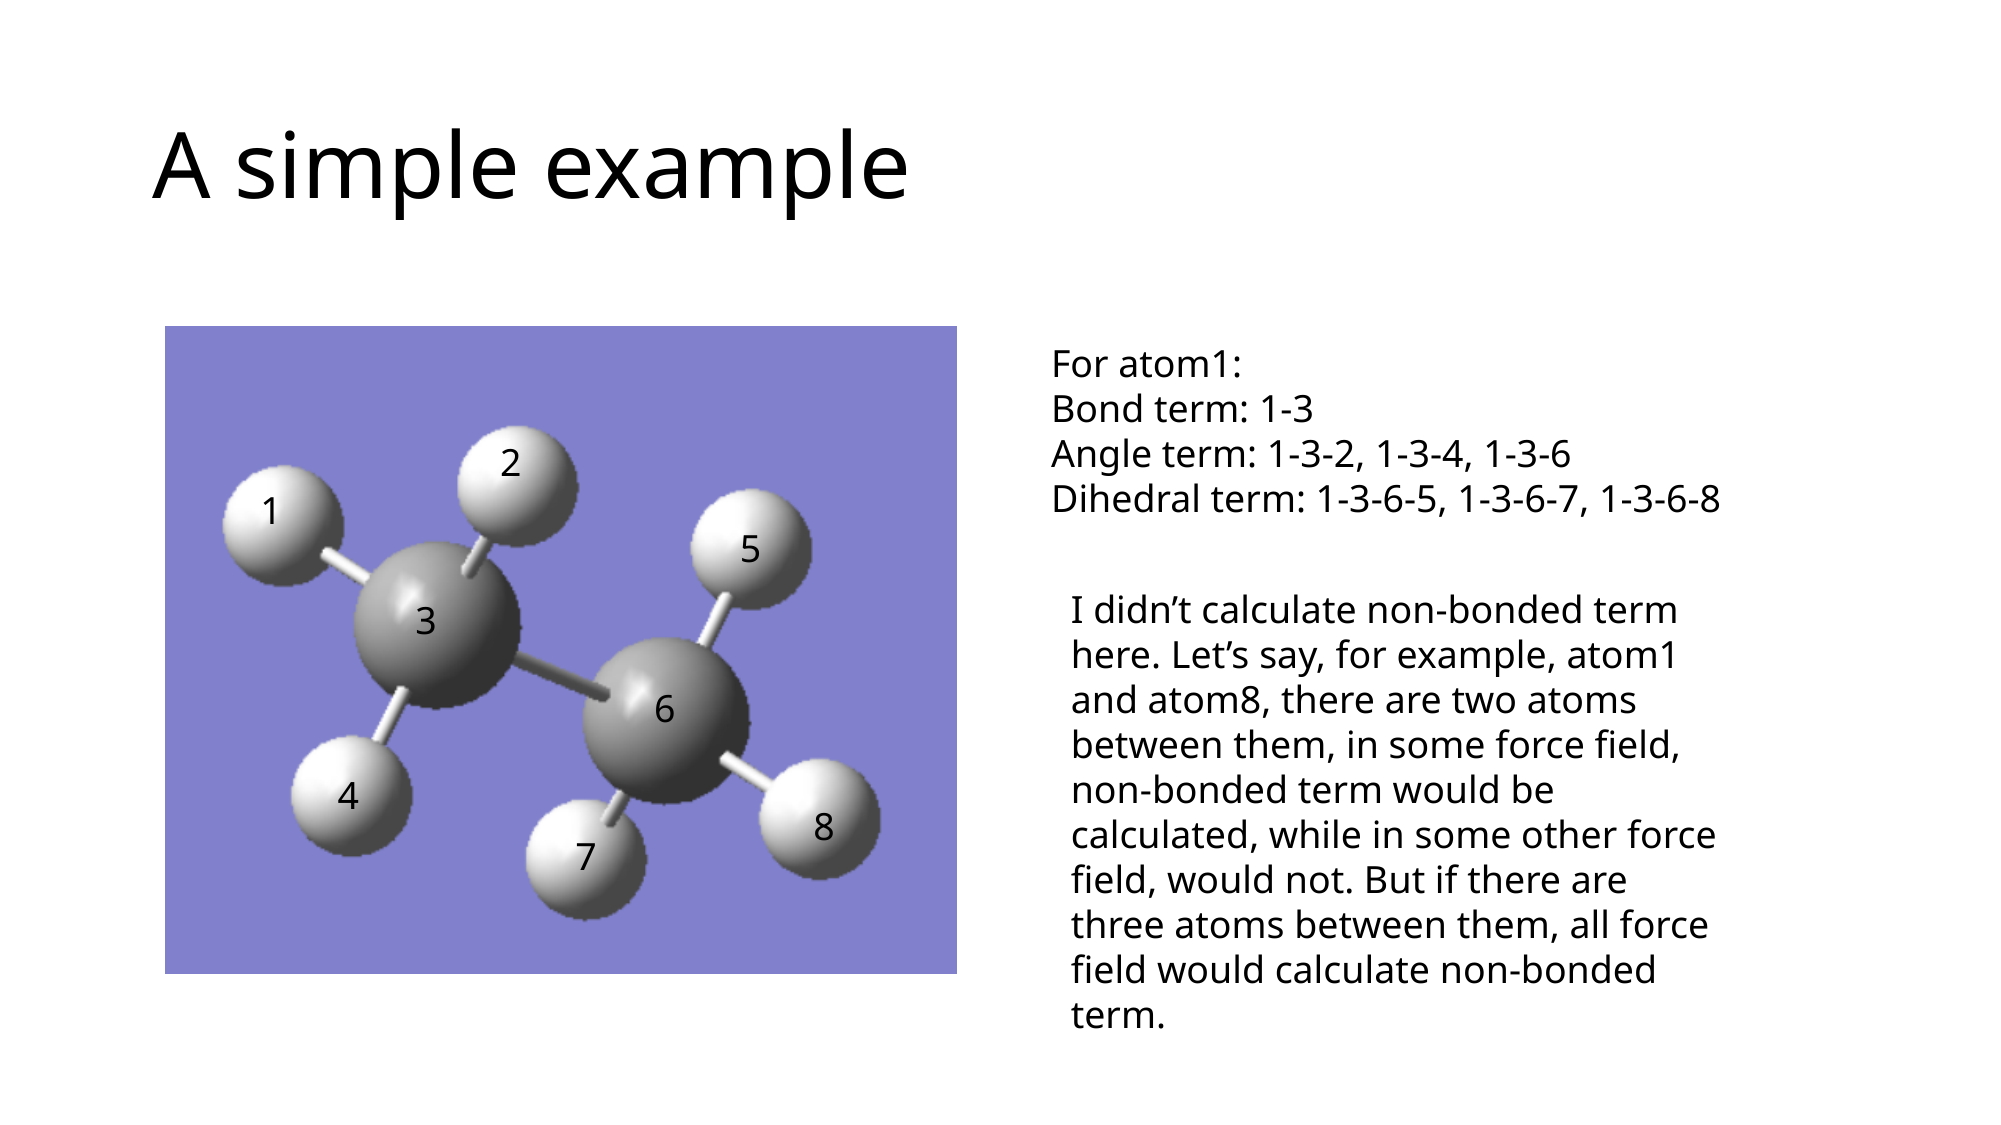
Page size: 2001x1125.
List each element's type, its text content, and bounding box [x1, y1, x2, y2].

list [165, 326, 957, 974]
title A simple example [137, 59, 1863, 278]
text_box For atom1: Bond term: 1-3 Angle term: 1-3-2, 1-3-4, 1-3-6 Dihedral term: 1-3-6-5, 1-3-6-7, 1-3-6-8 [1036, 333, 1822, 528]
text_box I didn’t calculate non-bonded term here. Let’s say, for example, atom1 and atom8, there are two atoms between them, in some force field, non-bonded term would be calculated, while in some other force field, would not. But if there are three atoms between them, all force field would calculate non-bonded term. [1056, 578, 1747, 1044]
